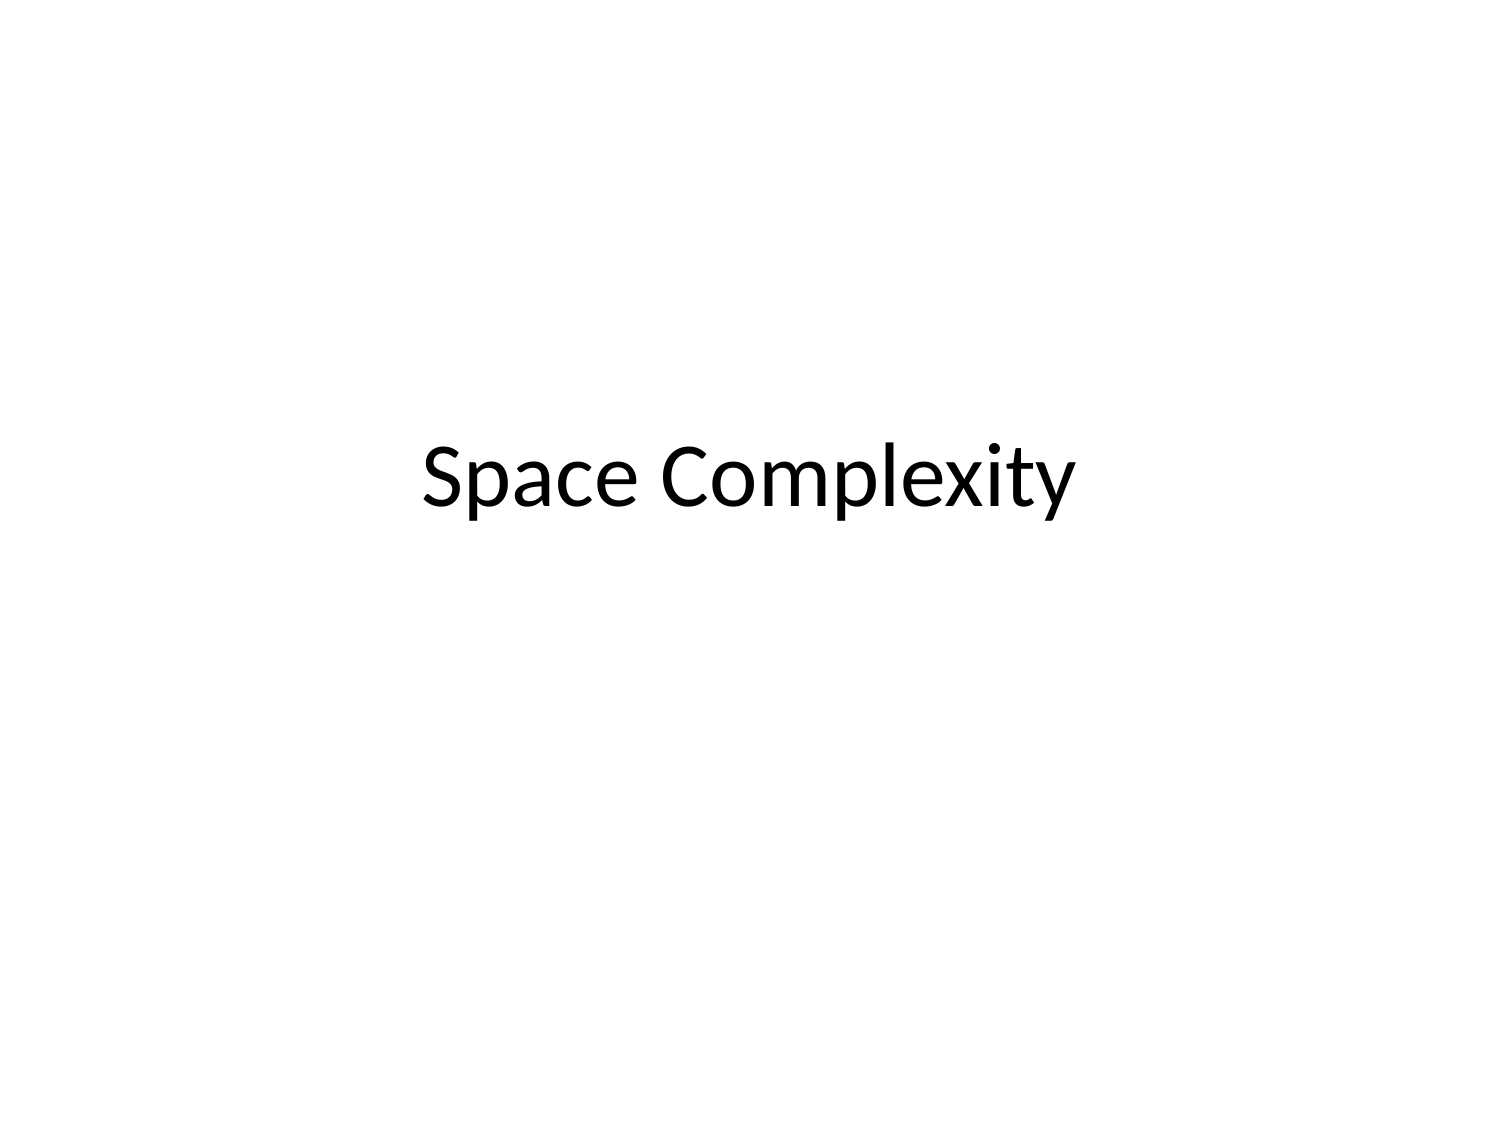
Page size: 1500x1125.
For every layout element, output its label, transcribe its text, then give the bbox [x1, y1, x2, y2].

title Space Complexity [112, 349, 1388, 591]
